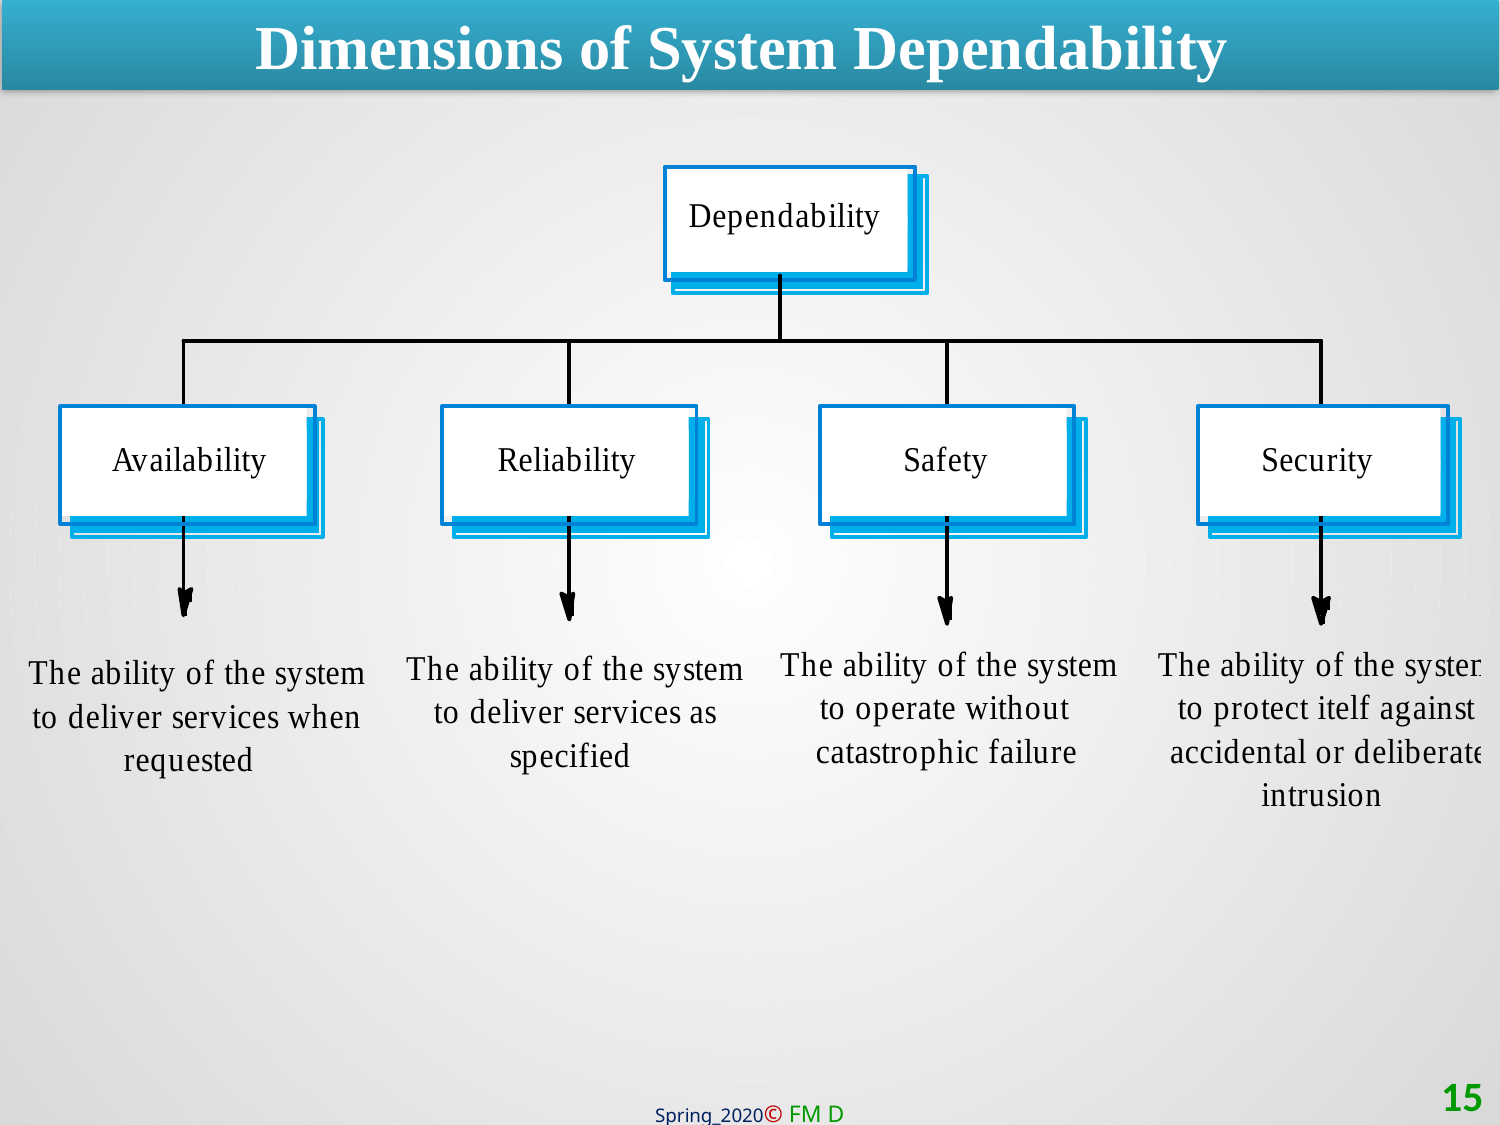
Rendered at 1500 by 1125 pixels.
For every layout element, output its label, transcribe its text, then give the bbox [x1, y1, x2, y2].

slide_number 15 [1148, 1065, 1499, 1125]
text_box Dimensions of System Dependability [2, 0, 1499, 90]
picture [16, 162, 1485, 820]
